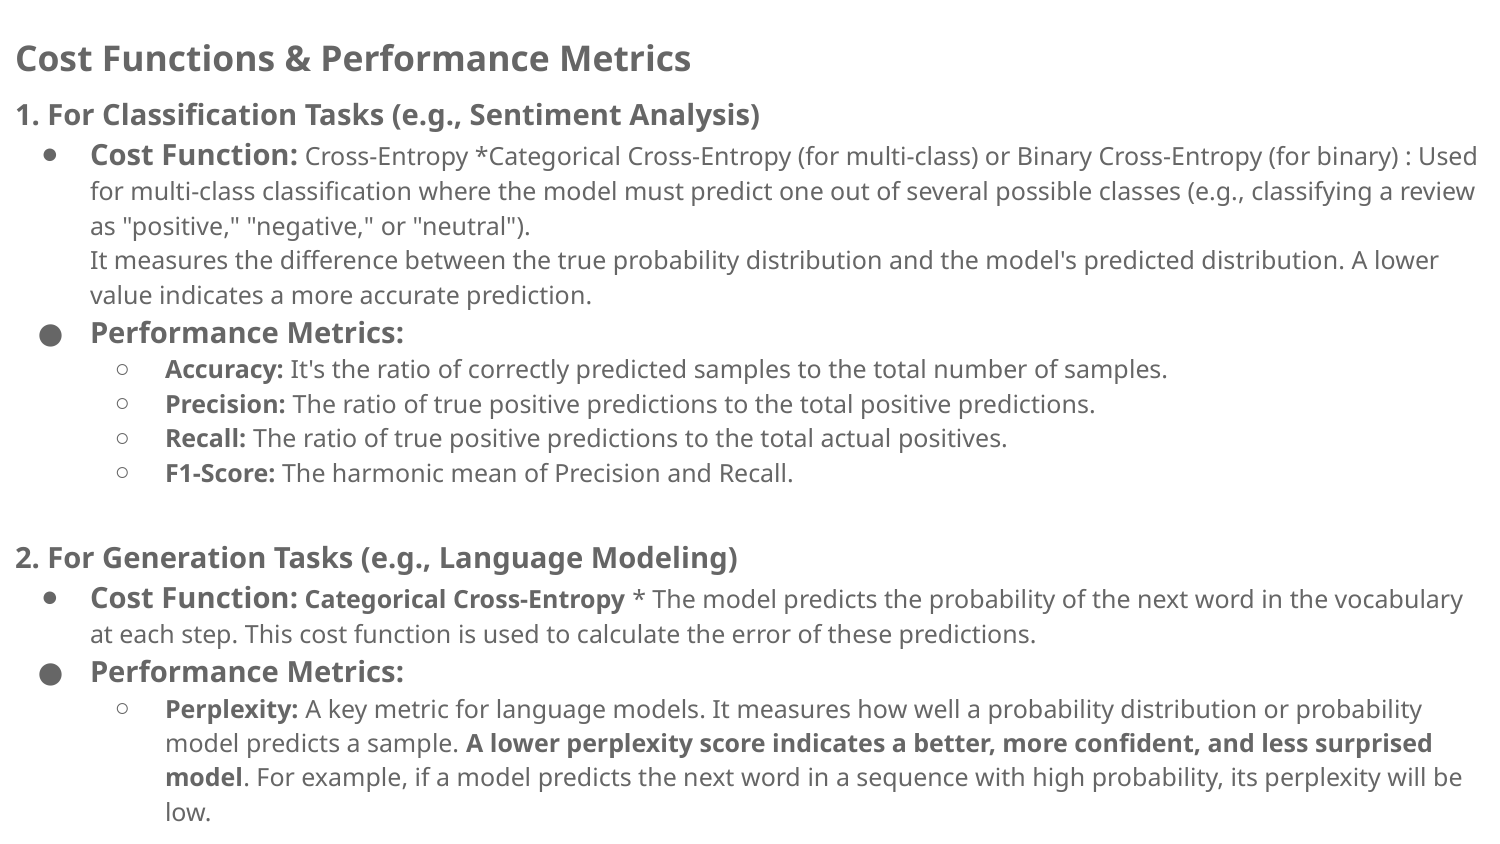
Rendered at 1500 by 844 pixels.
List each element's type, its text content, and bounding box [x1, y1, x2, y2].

list Cost Functions & Performance Metrics 1. For Classification Tasks (e.g., Sentiment Analysis) Cost Function: Cross-Entropy *Categorical Cross-Entropy (for multi-class) or Binary Cross-Entropy (for binary) : Used for multi-class classification where the model must predict one out of several possible classes (e.g., classifying a review as "positive," "negative," or "neutral"). It measures the difference between the true probability distribution and the model's predicted distribution. A lower value indicates a more accurate prediction. Performance Metrics: Accuracy: It's the ratio of correctly predicted samples to the total number of samples. Precision: The ratio of true positive predictions to the total positive predictions. Recall: The ratio of true positive predictions to the total actual positives. F1-Score: The harmonic mean of Precision and Recall. 2. For Generation Tasks (e.g., Language Modeling) Cost Function: Categorical Cross-Entropy * The model predicts the probability of the next word in the vocabulary at each step. This cost function is used to calculate the error of these predictions. Performance Metrics: Perplexity: A key metric for language models. It measures how well a probability distribution or probability model predicts a sample. A lower perplexity score indicates a better, more confident, and less surprised model. For example, if a model predicts the next word in a sequence with high probability, its perplexity will be low. [0, 0, 1500, 844]
